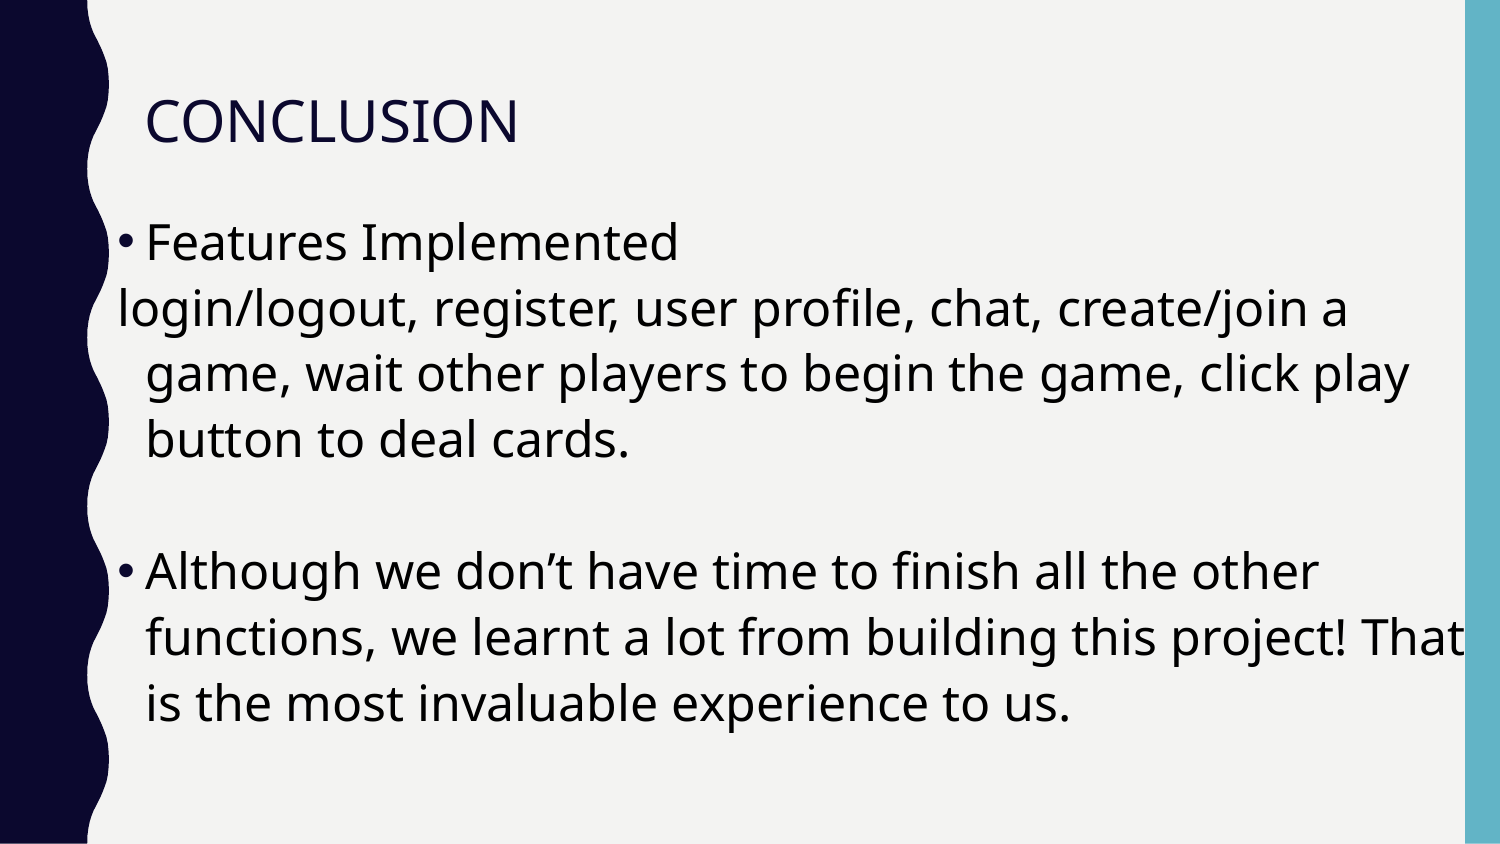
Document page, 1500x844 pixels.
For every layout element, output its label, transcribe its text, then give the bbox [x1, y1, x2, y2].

title CONCLUSION [129, 59, 1500, 153]
list Features Implemented login/logout, register, user profile, chat, create/join a game, wait other players to begin the game, click play button to deal cards. Although we don’t have time to finish all the other functions, we learnt a lot from building this project! That is the most invaluable experience to us. [102, 189, 1500, 750]
